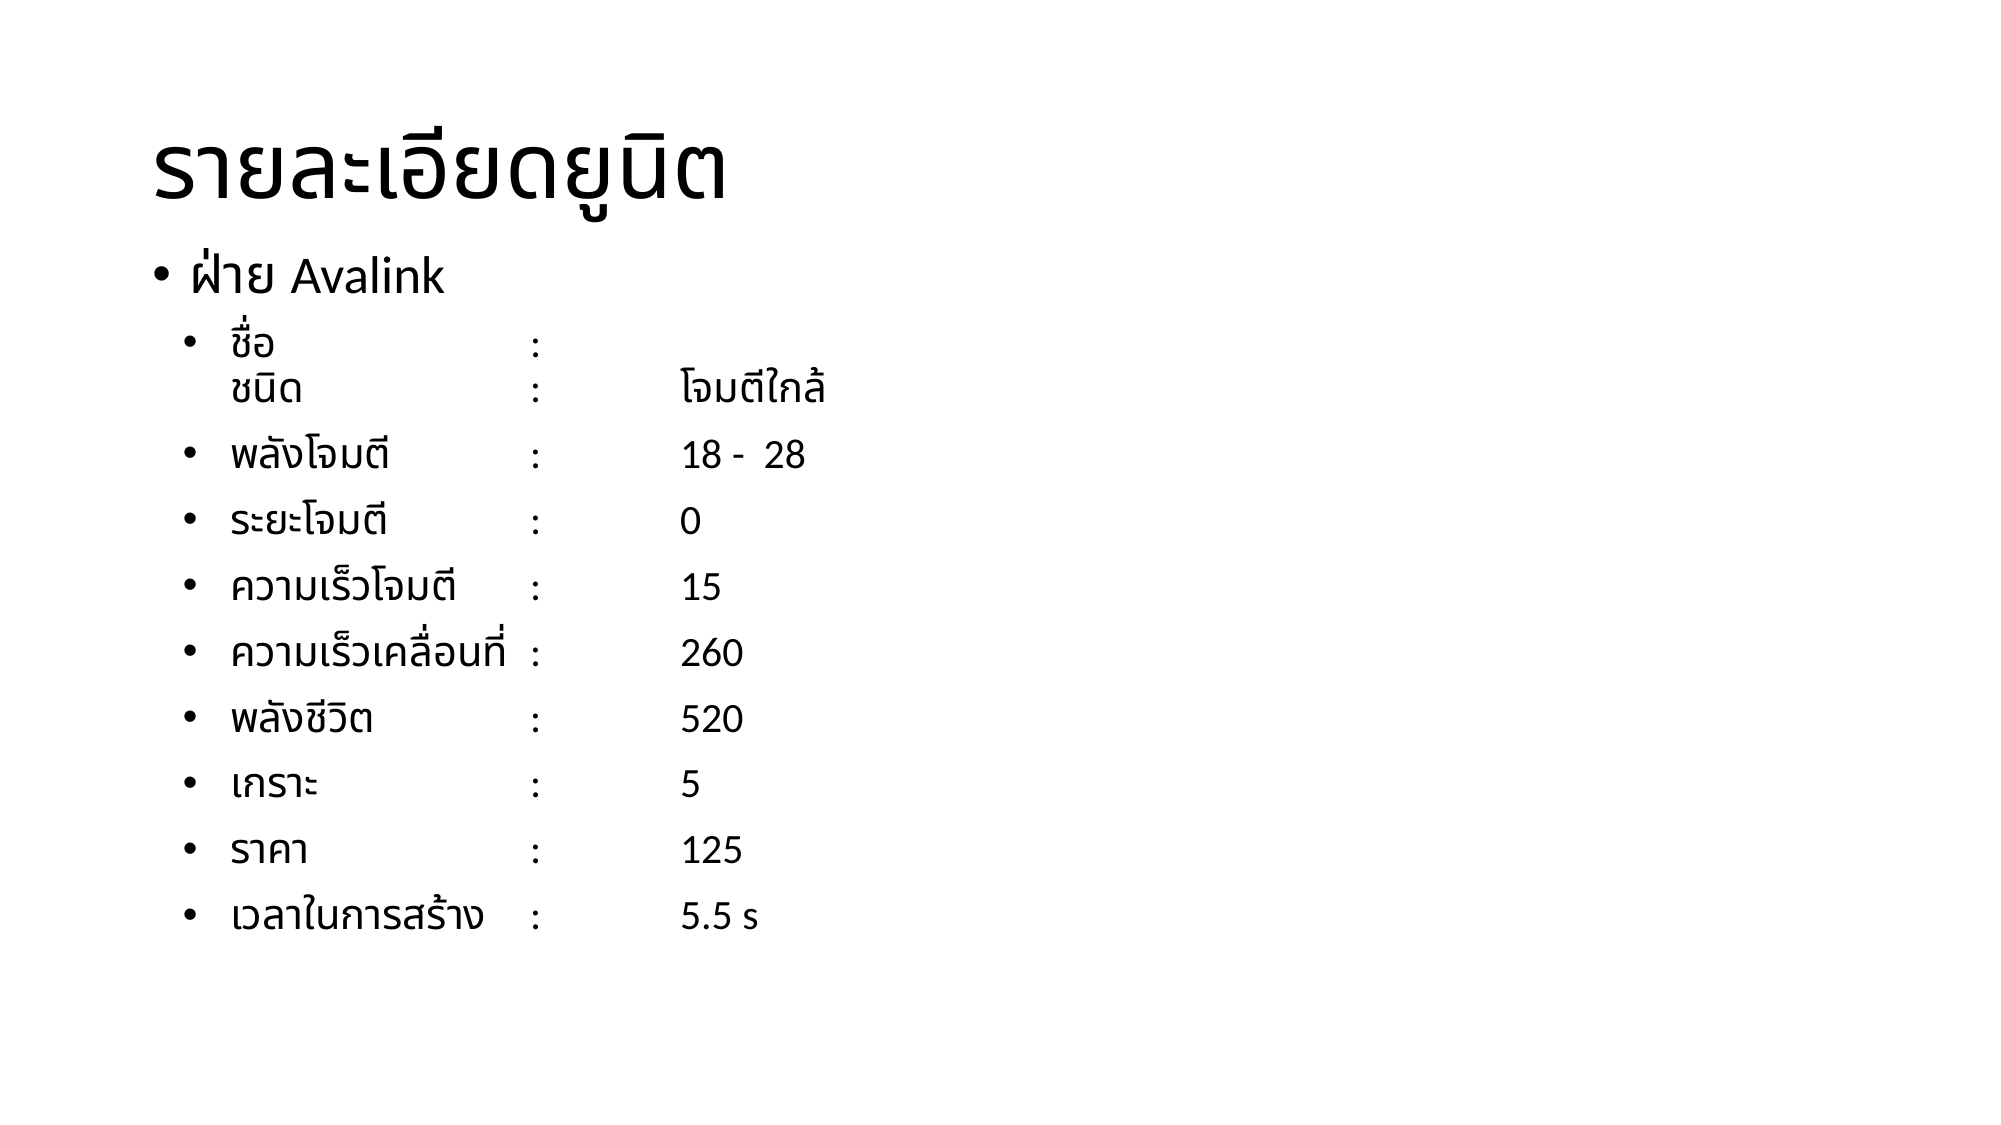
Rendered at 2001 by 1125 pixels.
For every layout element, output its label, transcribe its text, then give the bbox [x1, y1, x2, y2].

list ฝ่าย Avalink [137, 240, 471, 314]
text_box ชื่อ : ชนิด : โจมตีใกล้ พลังโจมตี : 18 - 28 ระยะโจมตี : 0 ความเร็วโจมตี : 15 ความเร็วเคลื่อนที่ : 260 พลังชีวิต : 520 เกราะ : 5 ราคา : 125 เวลาในการสร้าง : 5.5 s [168, 313, 1893, 1014]
title รายละเอียดยูนิต [137, 59, 1863, 278]
